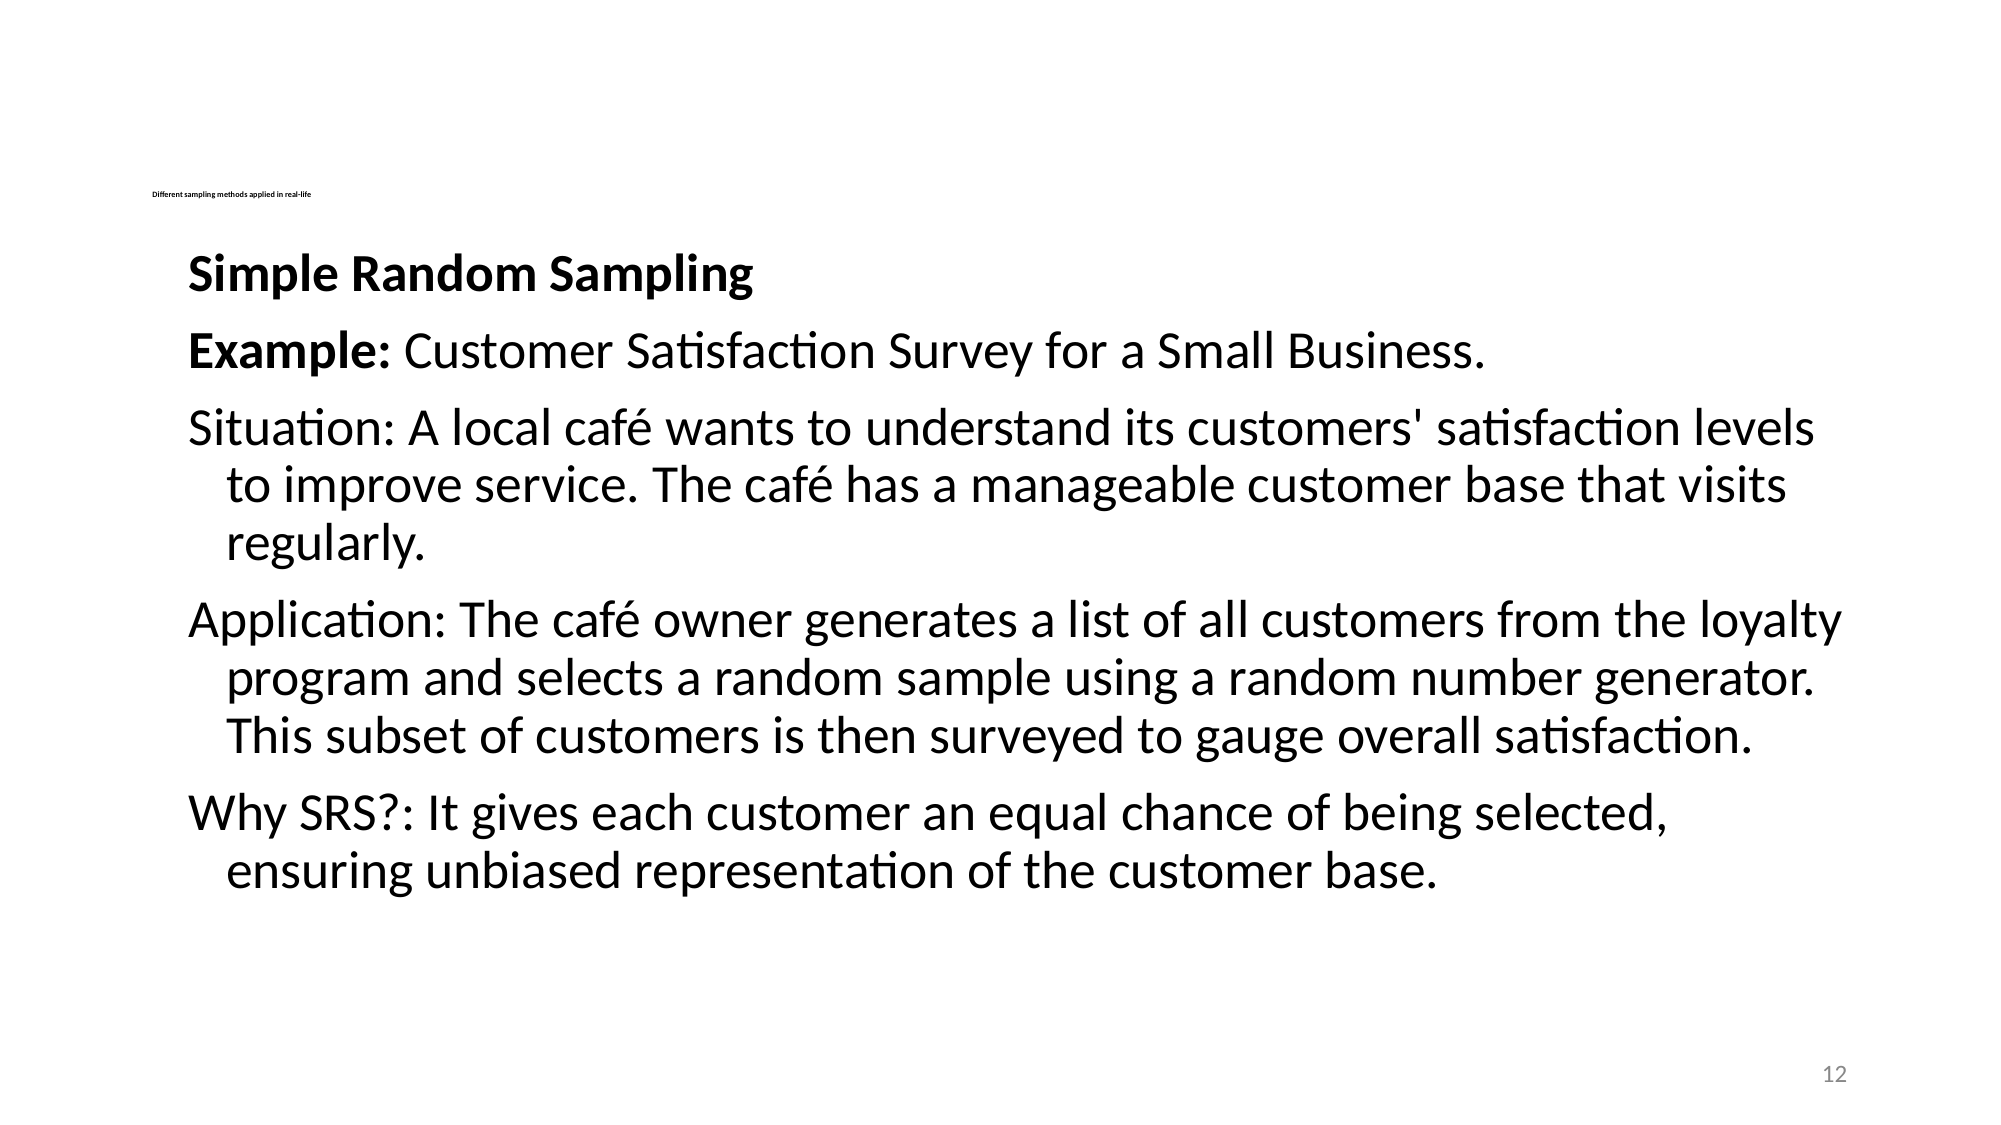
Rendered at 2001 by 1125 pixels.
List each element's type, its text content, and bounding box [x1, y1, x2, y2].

list Simple Random Sampling Example: Customer Satisfaction Survey for a Small Business. Situation: A local café wants to understand its customers' satisfaction levels to improve service. The café has a manageable customer base that visits regularly. Application: The café owner generates a list of all customers from the loyalty program and selects a random sample using a random number generator. This subset of customers is then surveyed to gauge overall satisfaction. Why SRS?: It gives each customer an equal chance of being selected, ensuring unbiased representation of the customer base. [136, 237, 1862, 999]
slide_number 12 [1412, 1042, 1863, 1103]
title Different sampling methods applied in real-life [137, 87, 1863, 207]
